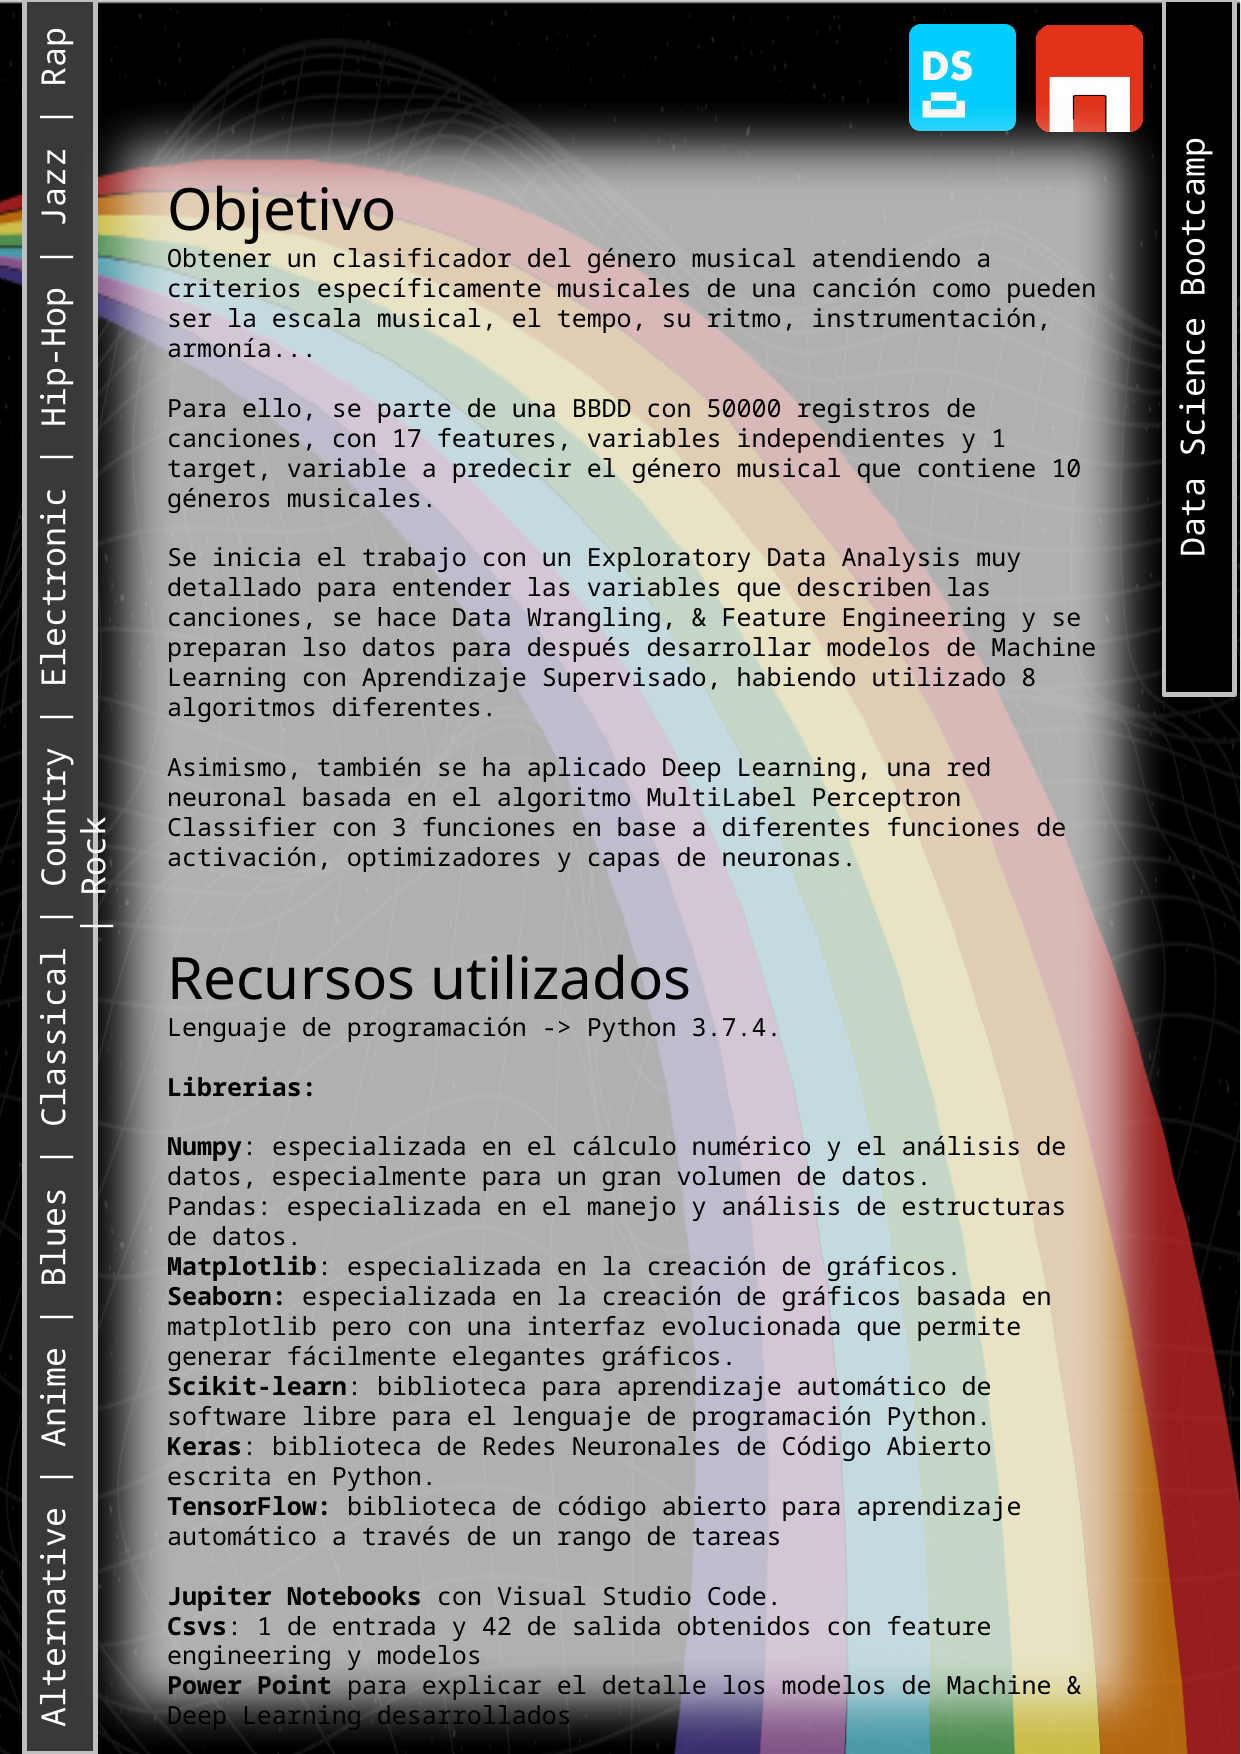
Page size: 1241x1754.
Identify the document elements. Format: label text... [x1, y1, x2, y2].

picture [952, 51, 971, 80]
picture [924, 52, 947, 79]
picture [931, 93, 956, 100]
text_box Objetivo Obtener un clasificador del género musical atendiendo a criterios específicamente musicales de una canción como pueden ser la escala musical, el tempo, su ritmo, instrumentación, armonía... Para ello, se parte de una BBDD con 50000 registros de canciones, con 17 features, variables independientes y 1 target, variable a predecir el género musical que contiene 10 géneros musicales. Se inicia el trabajo con un Exploratory Data Analysis muy detallado para entender las variables que describen las canciones, se hace Data Wrangling, & Feature Engineering y se preparan lso datos para después desarrollar modelos de Machine Learning con Aprendizaje Supervisado, habiendo utilizado 8 algoritmos diferentes. Asimismo, también se ha aplicado Deep Learning, una red neuronal basada en el algoritmo MultiLabel Perceptron Classifier con 3 funciones en base a diferentes funciones de activación, optimizadores y capas de neuronas. Recursos utilizados Lenguaje de programación -> Python 3.7.4. Librerias: Numpy: especializada en el cálculo numérico y el análisis de datos, especialmente para un gran volumen de datos. Pandas: especializada en el manejo y análisis de estructuras de datos. Matplotlib: especializada en la creación de gráficos. Seaborn: especializada en la creación de gráficos basada en matplotlib pero con una interfaz evolucionada que permite generar fácilmente elegantes gráficos. Scikit‑learn: biblioteca para aprendizaje automático de software libre para el lenguaje de programación Python. Keras: biblioteca de Redes Neuronales de Código Abierto escrita en Python. TensorFlow: biblioteca de código abierto para aprendizaje automático a través de un rango de tareas Jupiter Notebooks con Visual Studio Code. Csvs: 1 de entrada y 42 de salida obtenidos con feature engineering y modelos Power Point para explicar el detalle los modelos de Machine & Deep Learning desarrollados [152, 165, 1115, 1738]
picture [0, 0, 22, 1754]
picture [923, 101, 964, 112]
picture [98, 0, 1241, 1754]
